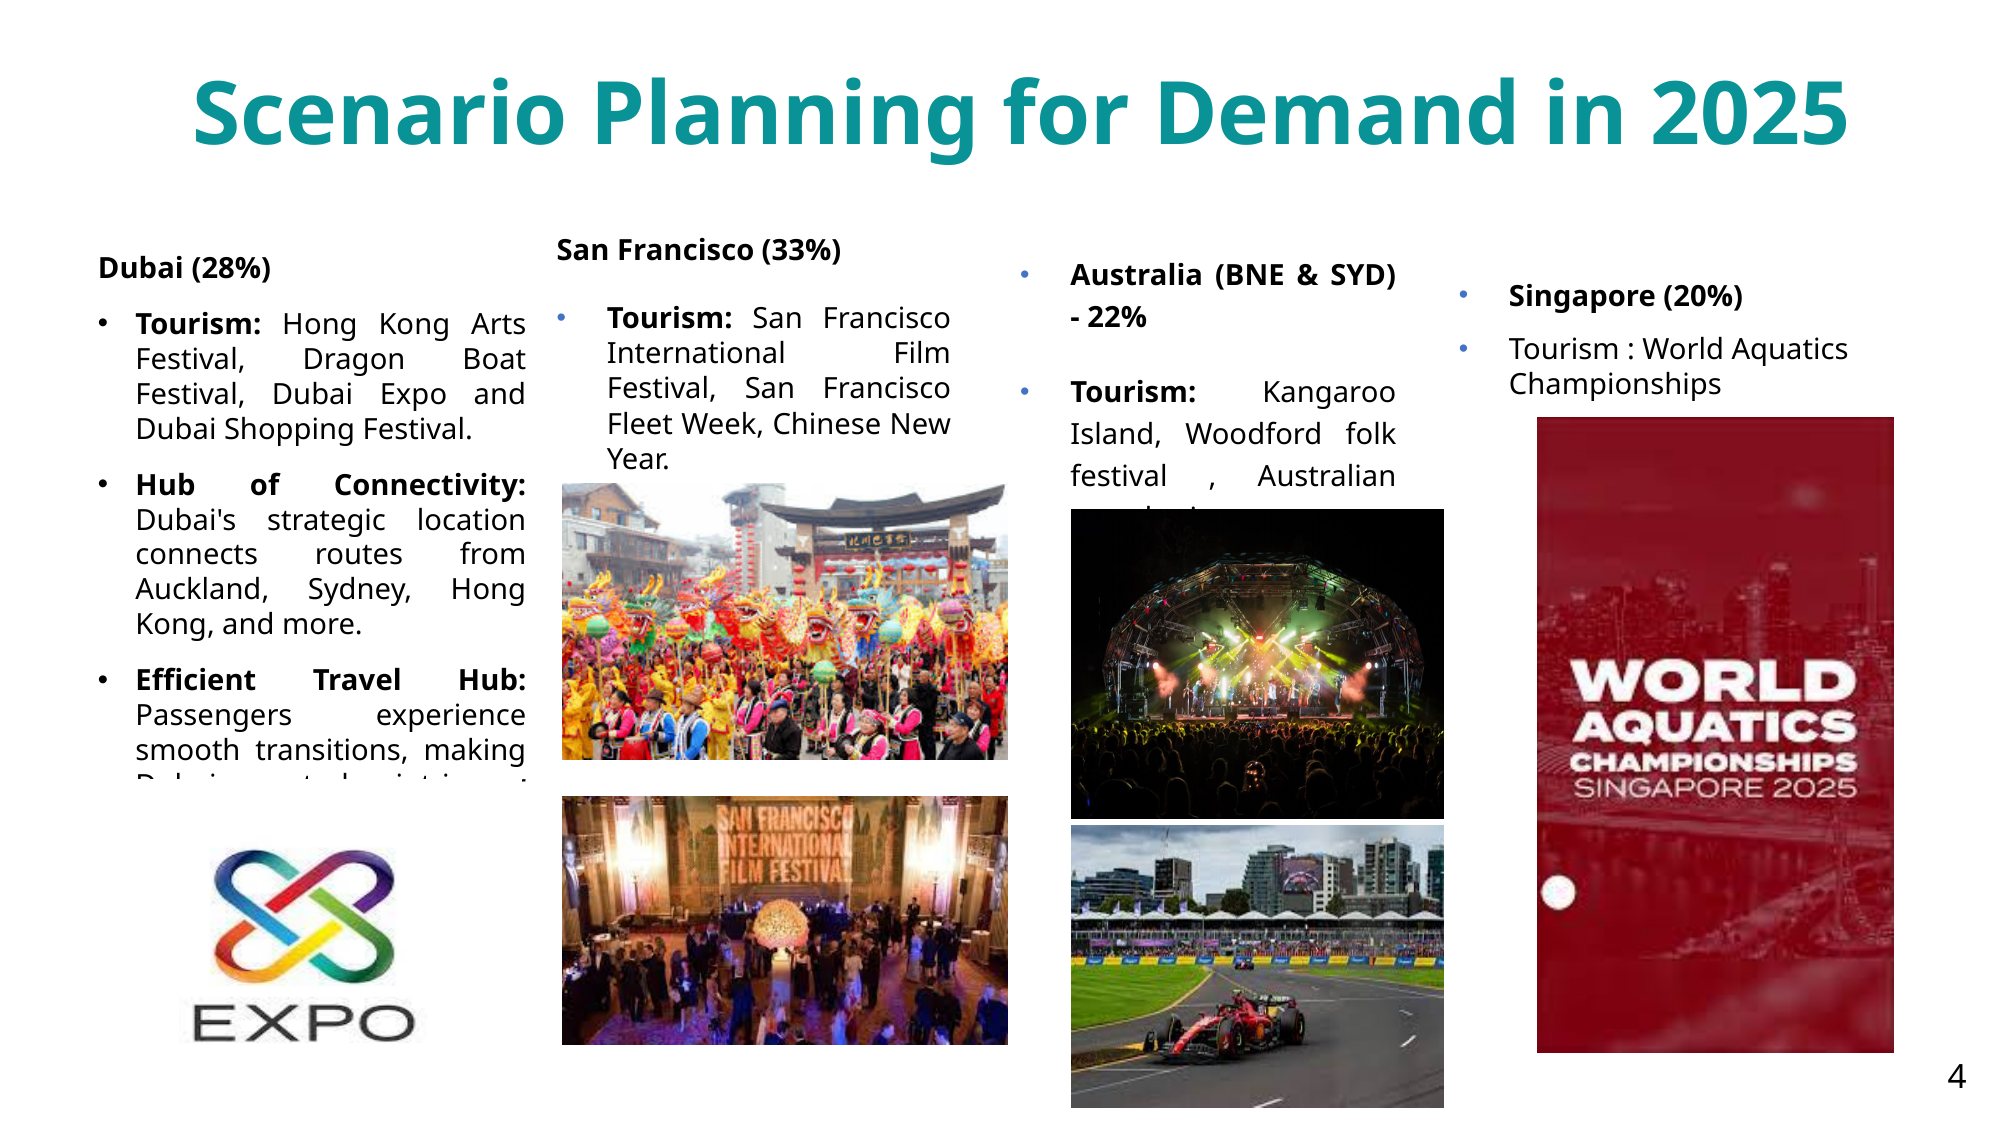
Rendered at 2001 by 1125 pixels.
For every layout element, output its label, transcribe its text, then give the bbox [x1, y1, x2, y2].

list Dubai (28%) Tourism: Hong Kong Arts Festival, Dragon Boat Festival, Dubai Expo and Dubai Shopping Festival. Hub of Connectivity: Dubai's strategic location connects routes from Auckland, Sydney, Hong Kong, and more. Efficient Travel Hub: Passengers experience smooth transitions, making Dubai a central point in our cruise journey. [82, 241, 542, 843]
slide_number 4 [1531, 1048, 1982, 1108]
picture [1071, 509, 1444, 819]
text_box Scenario Planning for Demand in 2025 [65, 7, 1979, 225]
picture [1537, 417, 1894, 1053]
picture [562, 796, 1008, 1045]
text_box San Francisco (33%) Tourism: San Francisco International Film Festival, San Francisco Fleet Week, Chinese New Year. [541, 225, 967, 591]
list Australia (BNE & SYD) - 22% Tourism: Kangaroo Island, Woodford folk festival , Australian grand prix. [1005, 241, 1412, 503]
text_box Singapore (20%) Tourism : World Aquatics Championships [1443, 139, 2000, 538]
picture [562, 483, 1008, 760]
picture [87, 779, 522, 1102]
picture [1071, 825, 1444, 1108]
